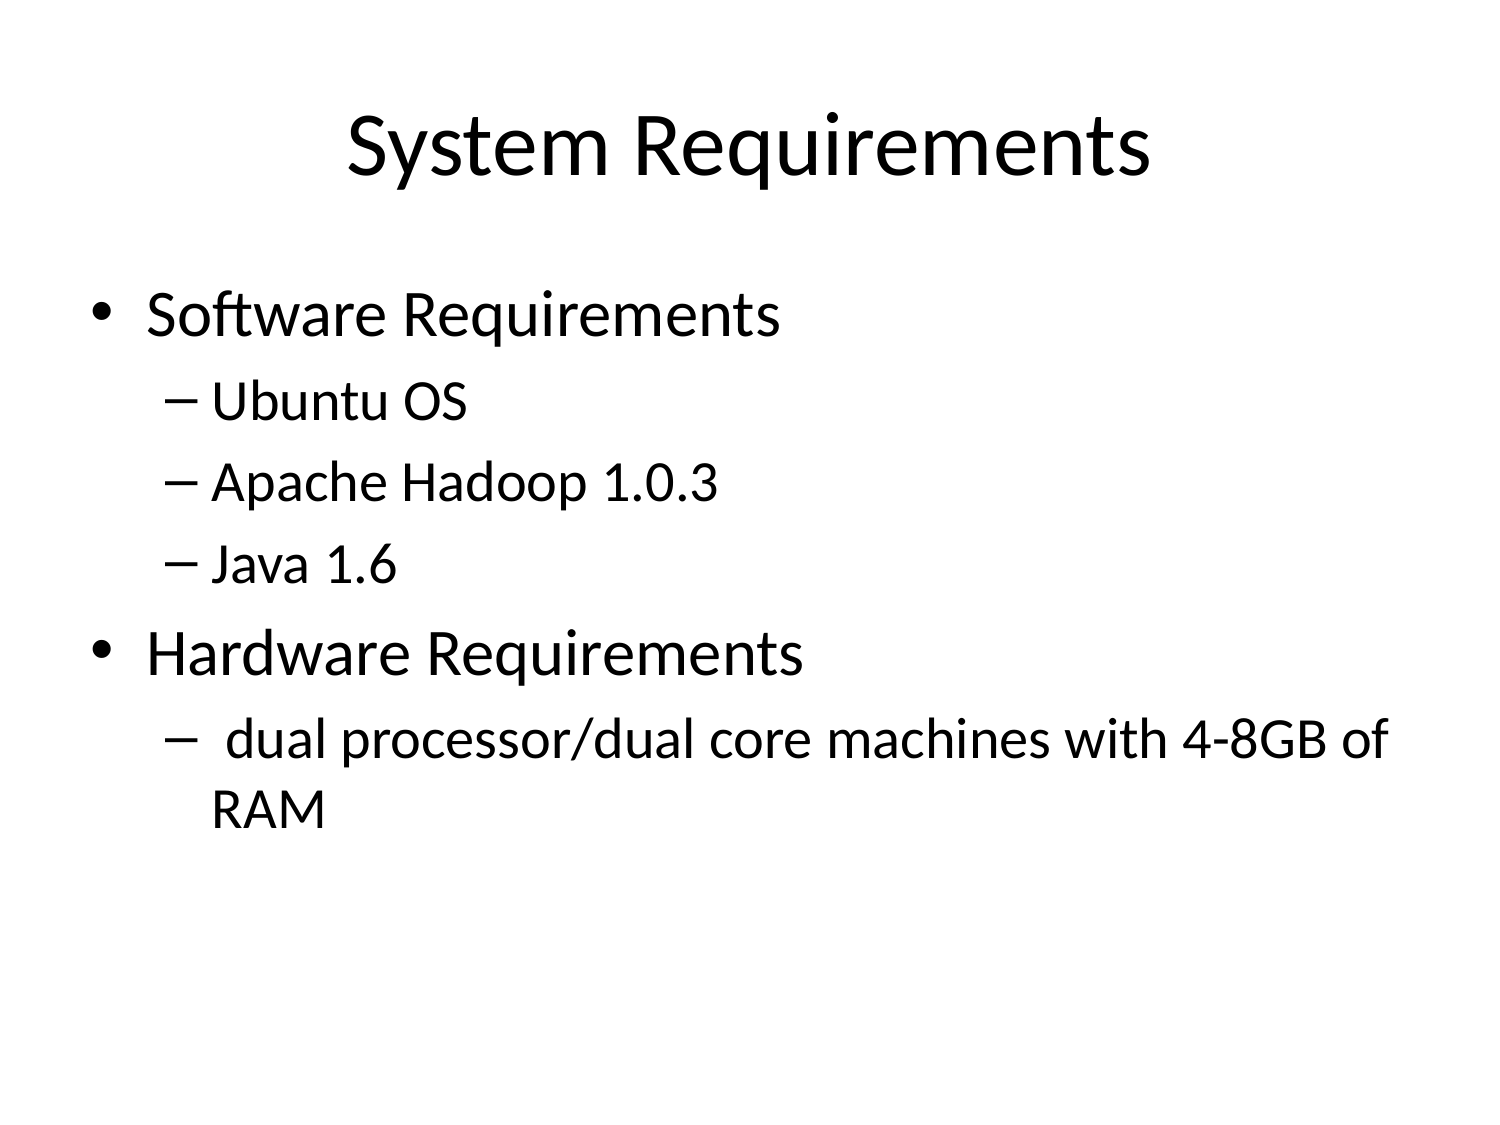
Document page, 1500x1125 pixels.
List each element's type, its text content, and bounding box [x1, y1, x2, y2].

list Software Requirements Ubuntu OS Apache Hadoop 1.0.3 Java 1.6 Hardware Requirements dual processor/dual core machines with 4-8GB of RAM [75, 262, 1425, 1005]
title System Requirements [75, 45, 1425, 233]
